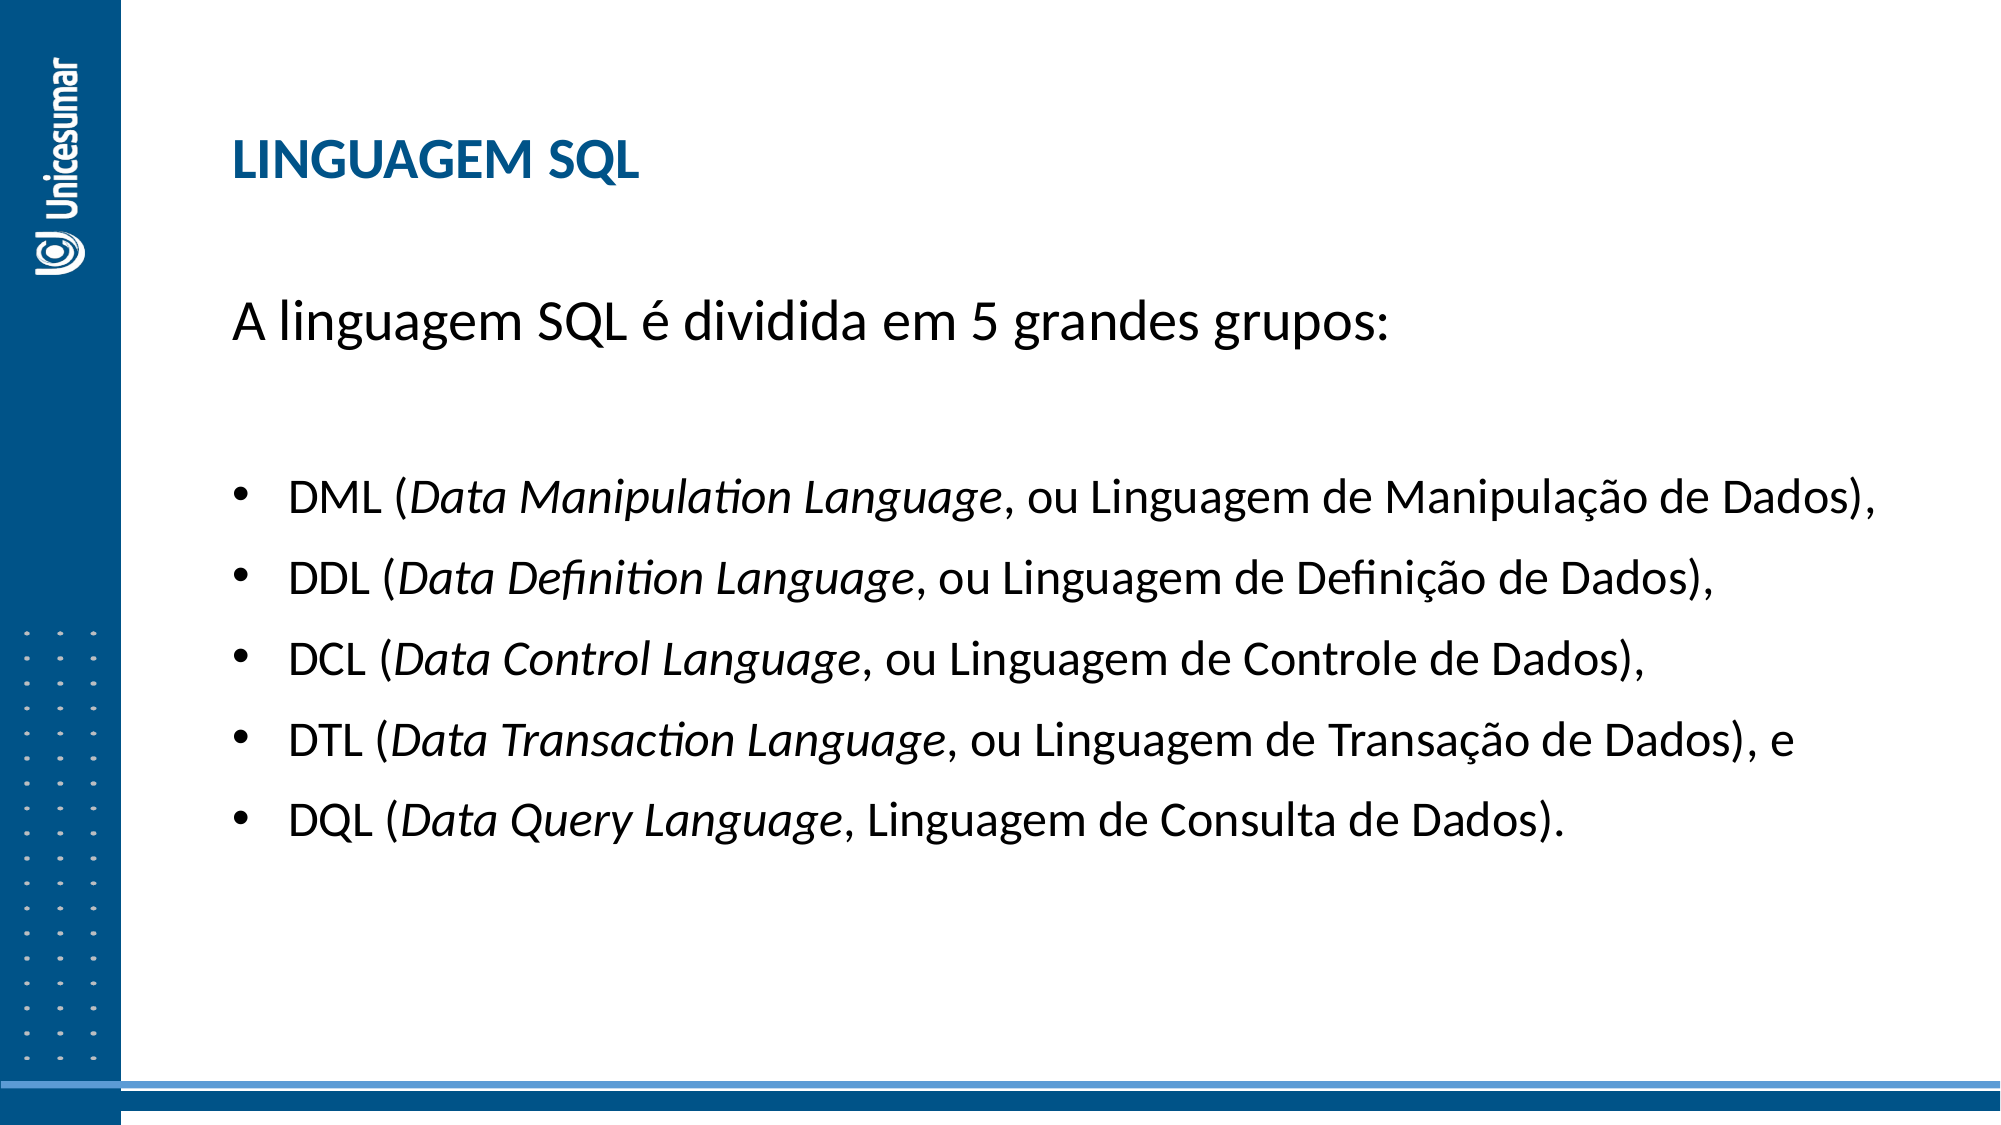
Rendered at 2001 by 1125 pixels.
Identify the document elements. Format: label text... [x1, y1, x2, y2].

picture [36, 58, 85, 275]
picture [24, 631, 111, 1060]
list A linguagem SQL é dividida em 5 grandes grupos: DML (Data Manipulation Language, ou Linguagem de Manipulação de Dados), DDL (Data Definition Language, ou Linguagem de Definição de Dados), DCL (Data Control Language, ou Linguagem de Controle de Dados), DTL (Data Transaction Language, ou Linguagem de Transação de Dados), e DQL (Data Query Language, Linguagem de Consulta de Dados). [217, 274, 1945, 969]
list LINGUAGEM SQL [217, 81, 1945, 237]
